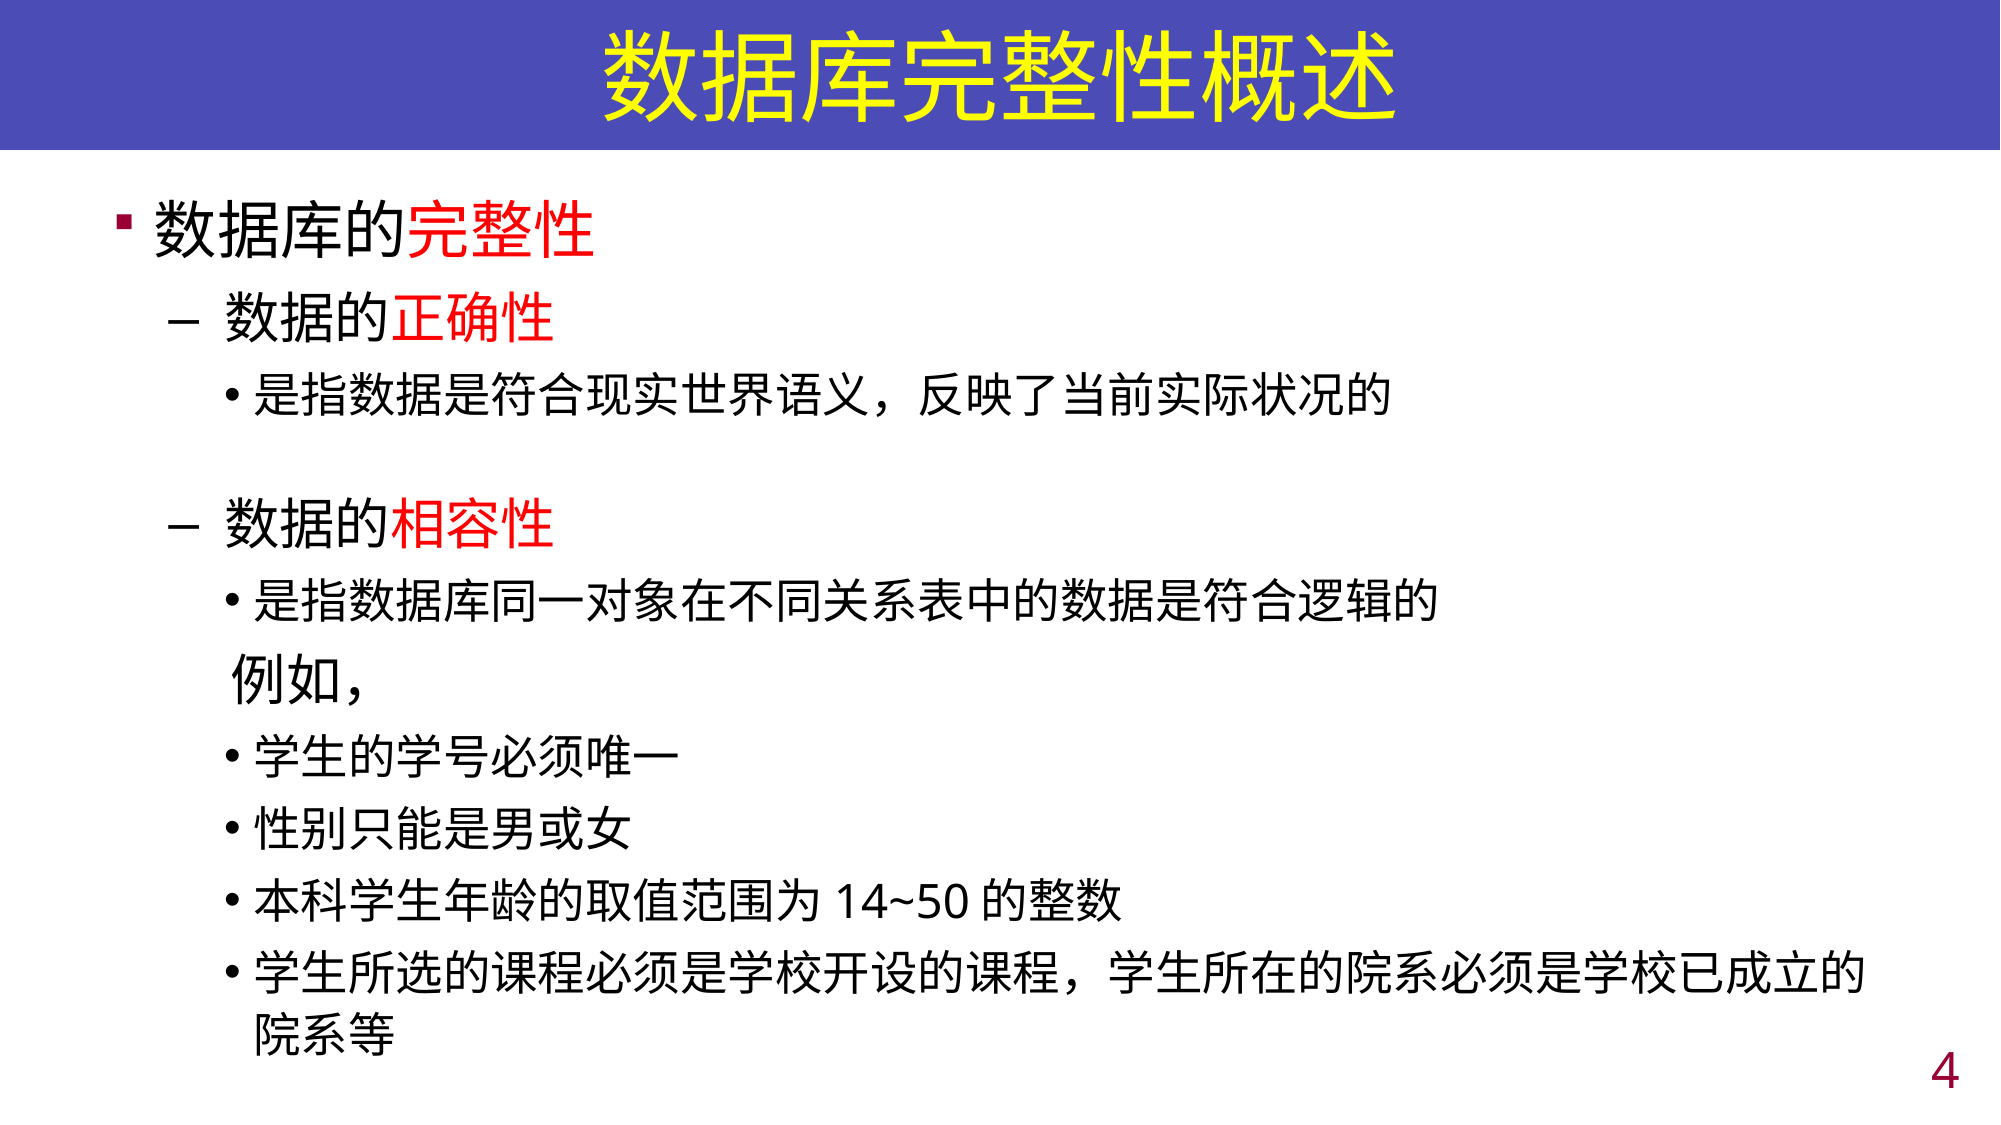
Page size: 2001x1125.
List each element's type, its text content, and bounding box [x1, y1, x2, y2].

list 数据库的完整性 数据的正确性 是指数据是符合现实世界语义，反映了当前实际状况的 数据的相容性 是指数据库同一对象在不同关系表中的数据是符合逻辑的 例如， 学生的学号必须唯一 性别只能是男或女 本科学生年龄的取值范围为14~50的整数 学生所选的课程必须是学校开设的课程，学生所在的院系必须是学校已成立的院系等 [97, 174, 1904, 1073]
title 数据库完整性概述 [0, 0, 2000, 150]
slide_number 3 [1550, 1048, 1975, 1096]
